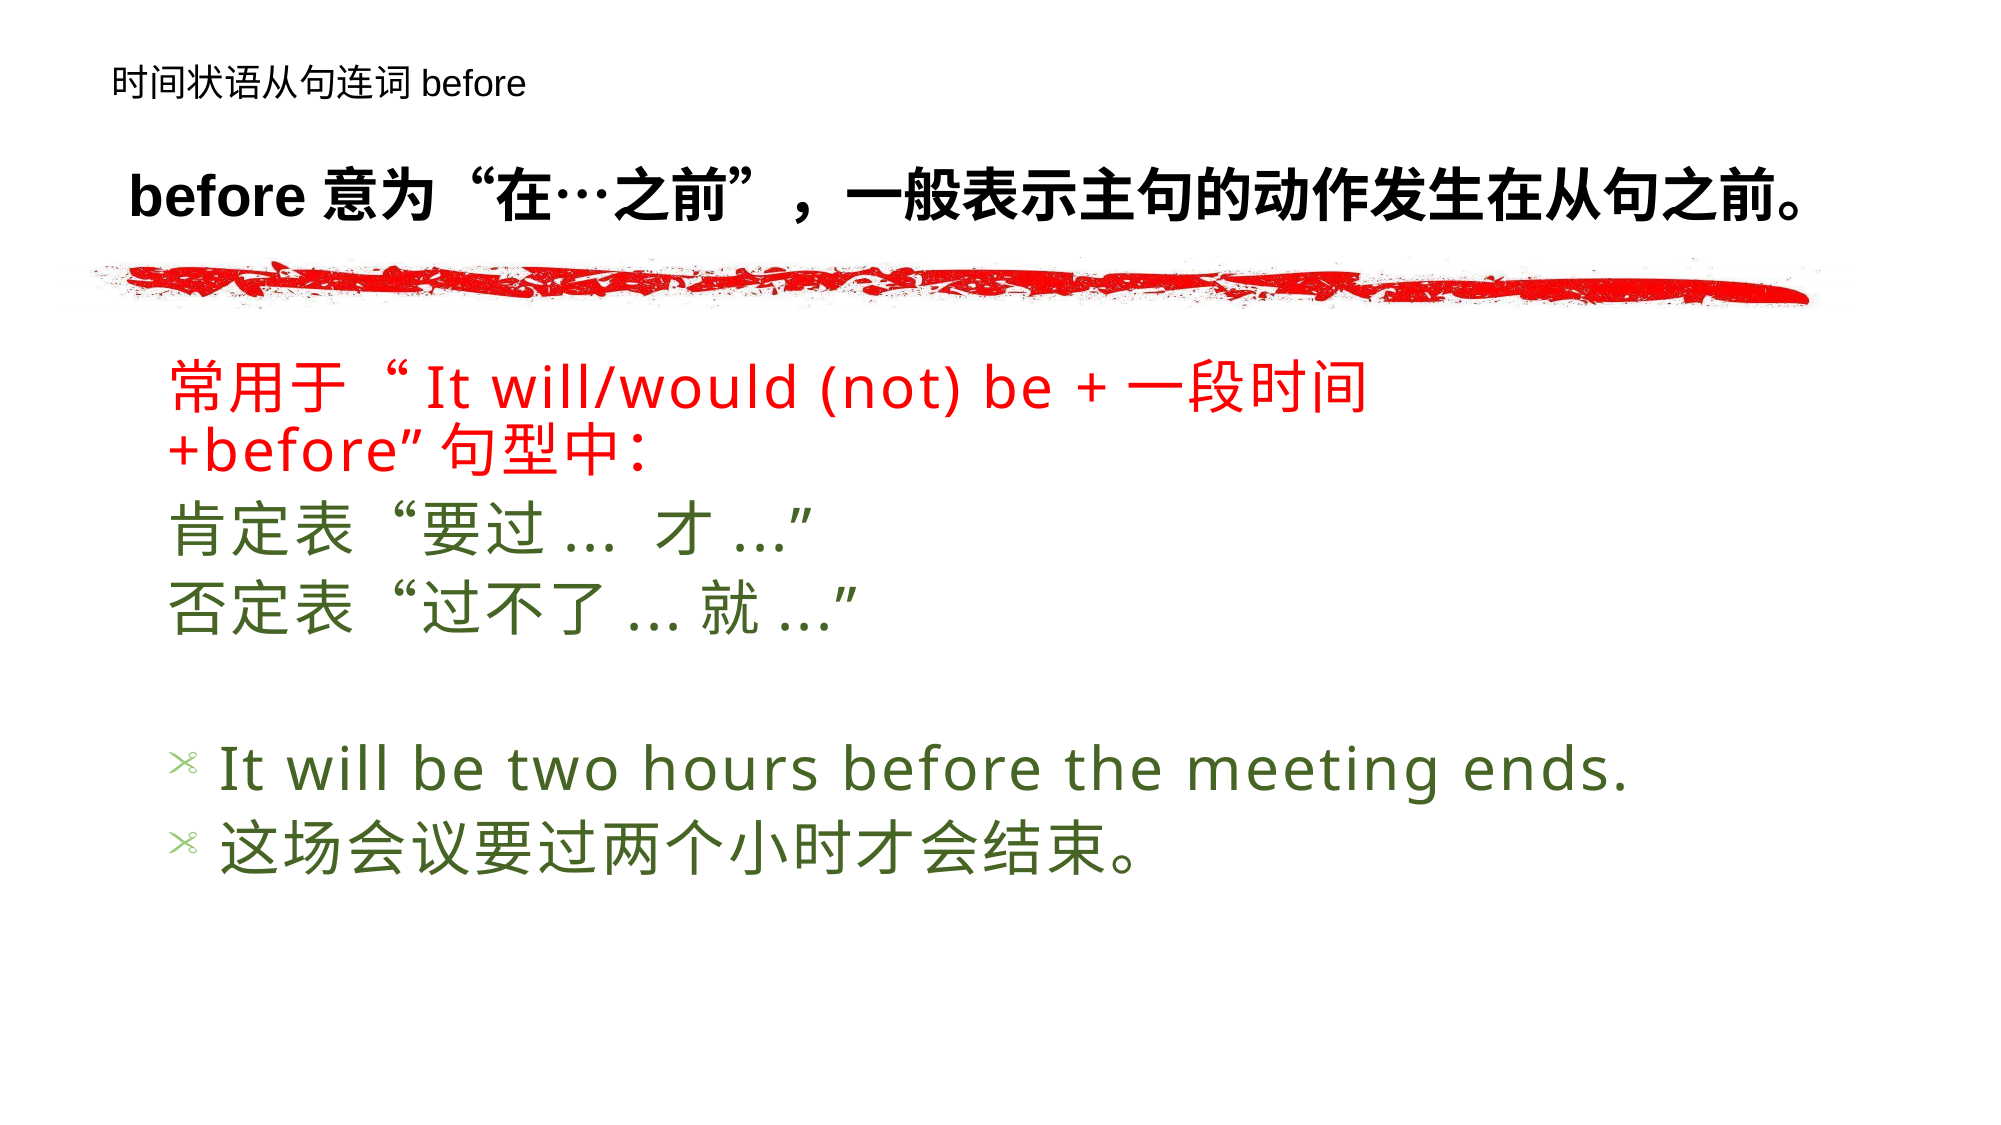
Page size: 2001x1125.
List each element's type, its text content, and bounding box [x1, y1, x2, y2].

title 时间状语从句连词before [96, 0, 1435, 163]
list 常用于“It will/would (not) be +一段时间+before”句型中： 肯定表“要过... 才...” 否定表“过不了...就...” It will be two hours before the meeting ends. 这场会议要过两个小时才会结束。 [152, 350, 1707, 1089]
text_box before意为“在…之前”，一般表示主句的动作发生在从句之前。 [113, 143, 1797, 257]
picture [61, 257, 1849, 309]
